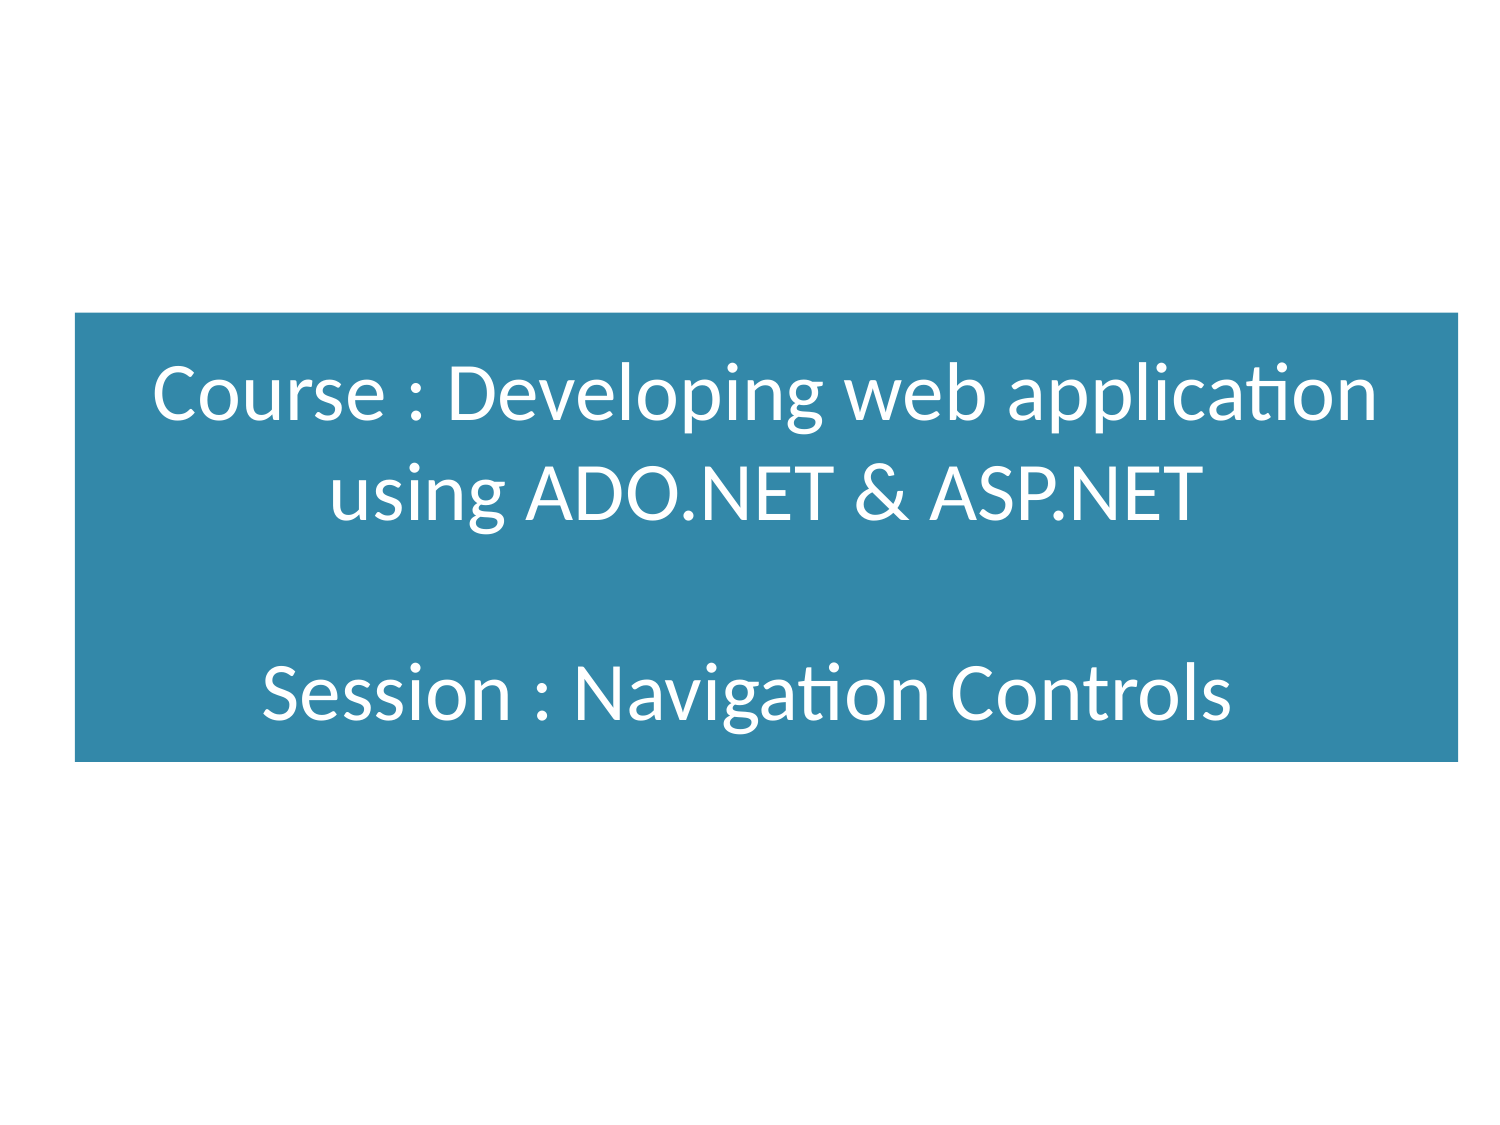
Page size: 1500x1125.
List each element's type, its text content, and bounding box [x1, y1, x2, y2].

text_box Course : Developing web application using ADO.NET & ASP.NET Session : Navigation Controls [74, 312, 1459, 762]
